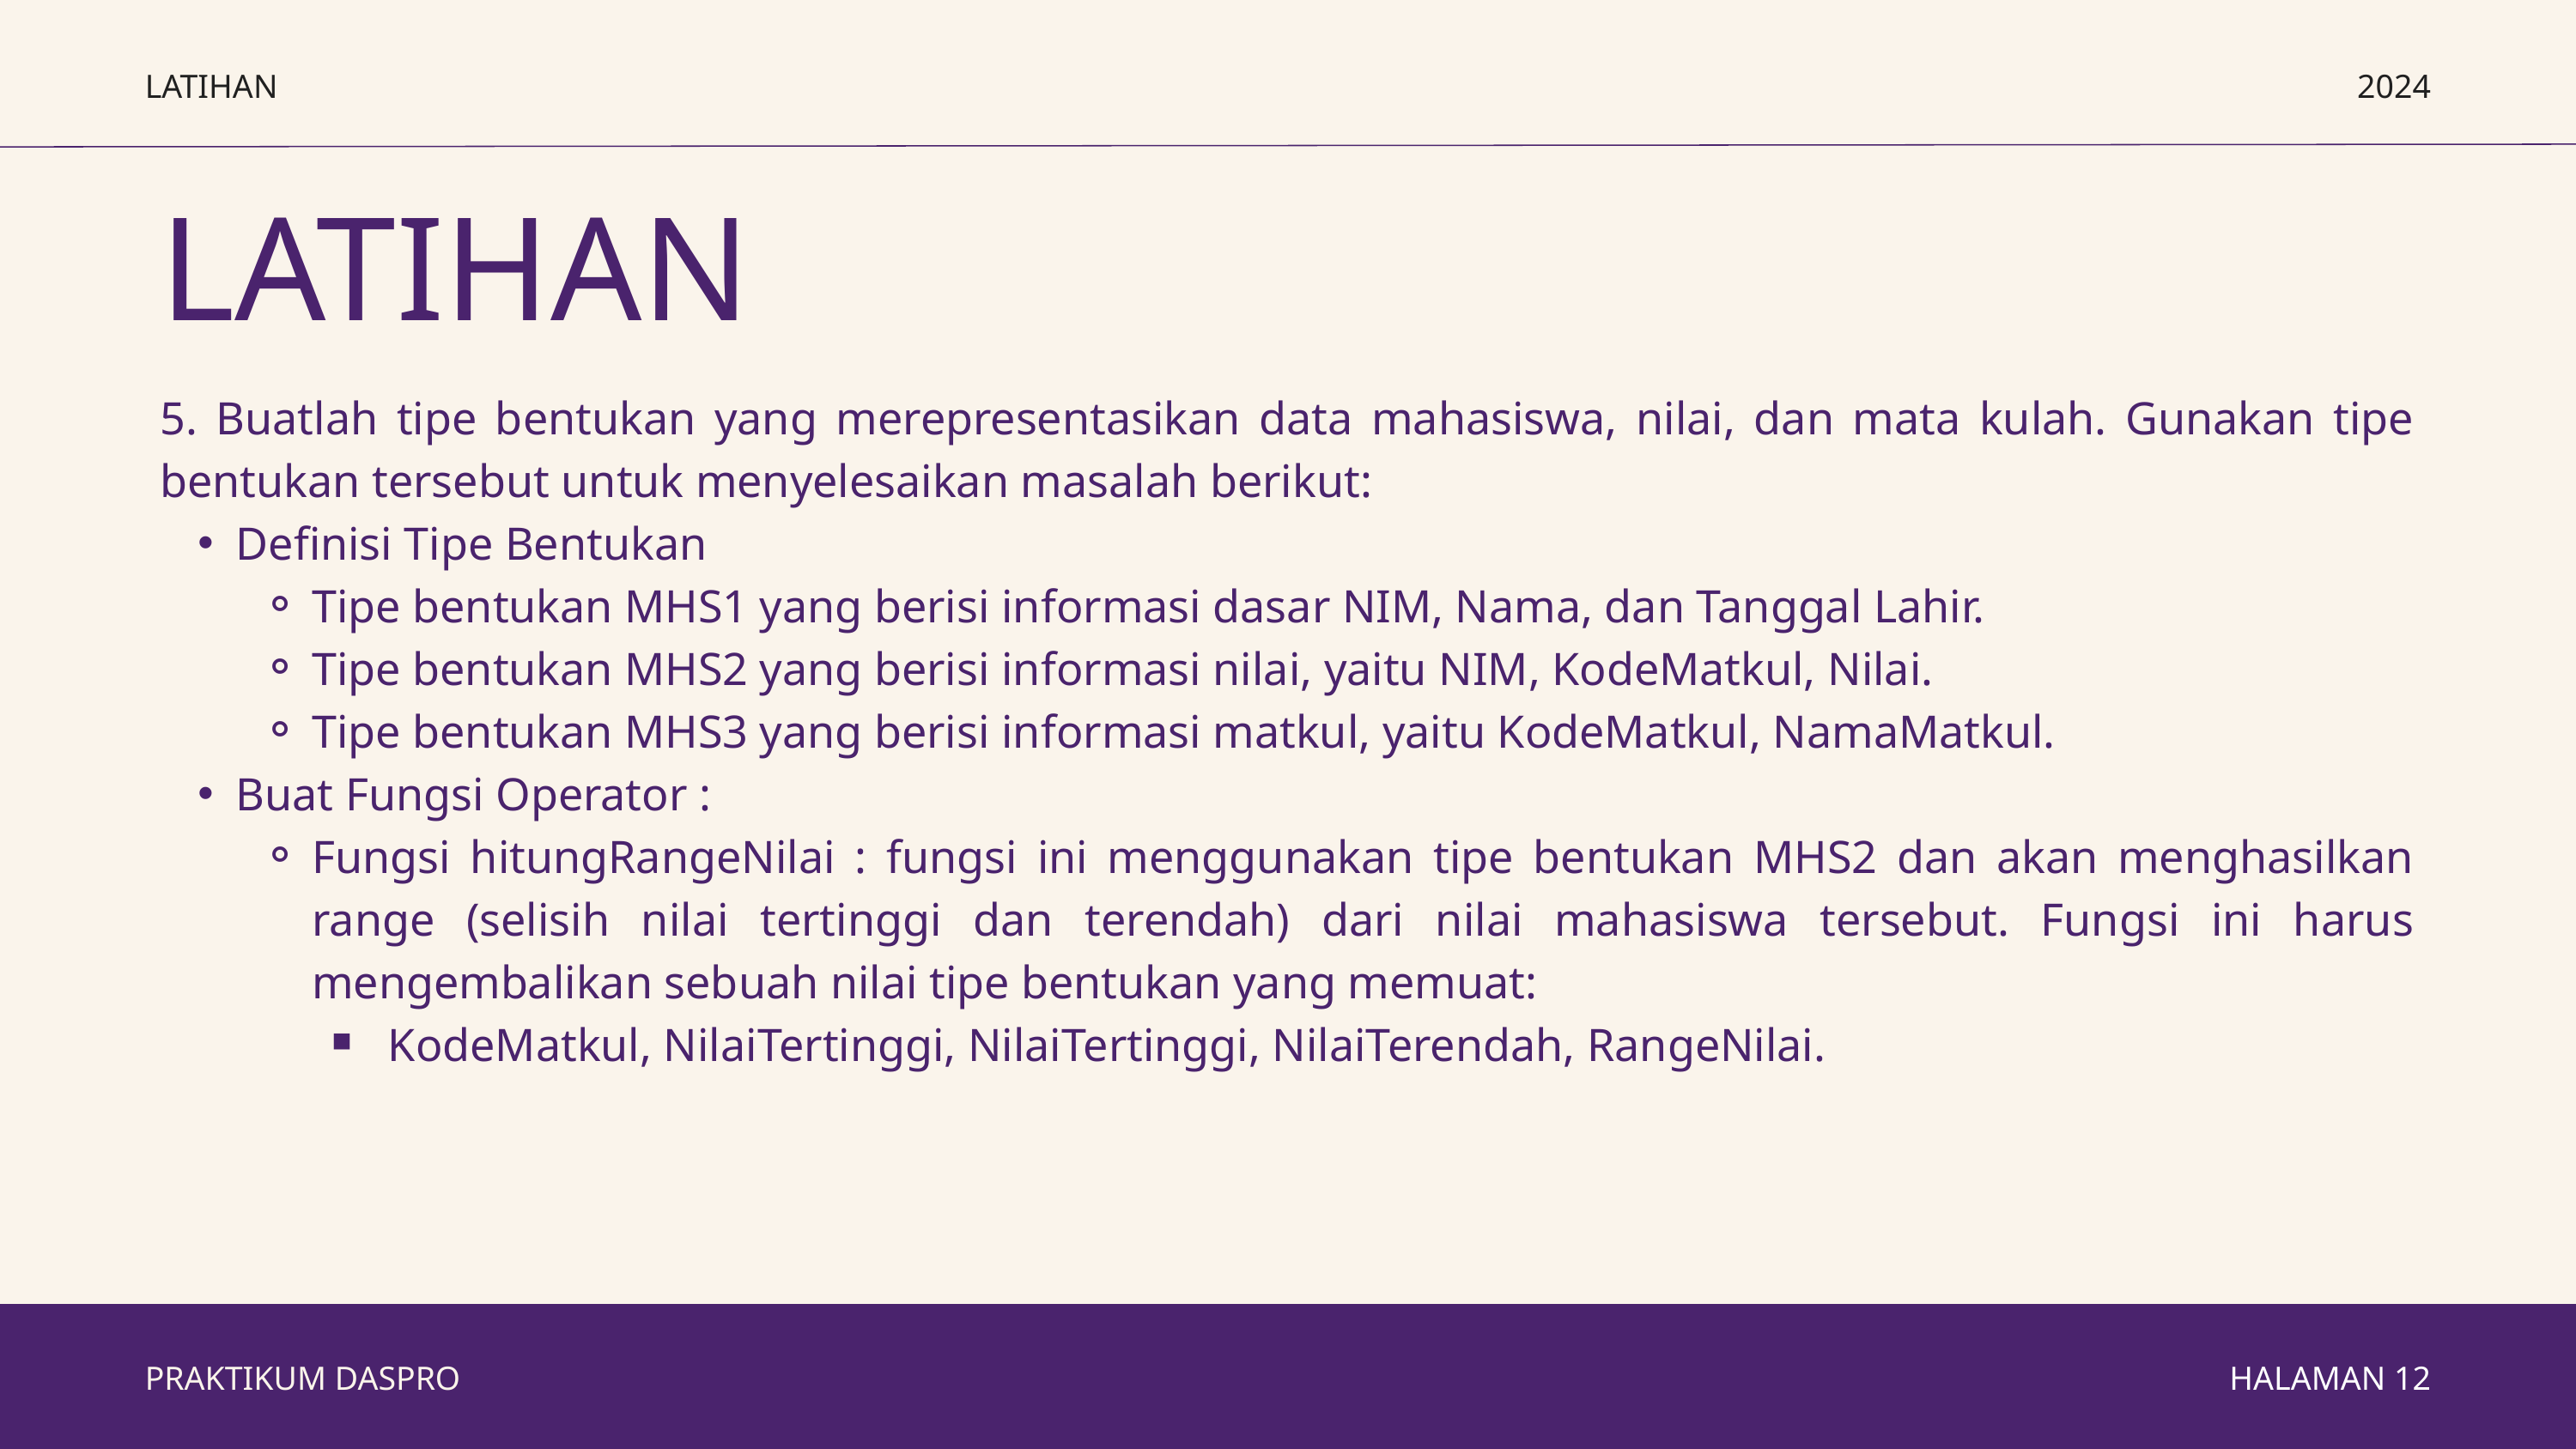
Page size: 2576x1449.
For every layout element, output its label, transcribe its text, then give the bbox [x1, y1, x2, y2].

text_box 5. Buatlah tipe bentukan yang merepresentasikan data mahasiswa, nilai, dan mata kulah. Gunakan tipe bentukan tersebut untuk menyelesaikan masalah berikut: Definisi Tipe Bentukan Tipe bentukan MHS1 yang berisi informasi dasar NIM, Nama, dan Tanggal Lahir. Tipe bentukan MHS2 yang berisi informasi nilai, yaitu NIM, KodeMatkul, Nilai. Tipe bentukan MHS3 yang berisi informasi matkul, yaitu KodeMatkul, NamaMatkul. Buat Fungsi Operator : Fungsi hitungRangeNilai : fungsi ini menggunakan tipe bentukan MHS2 dan akan menghasilkan range (selisih nilai tertinggi dan terendah) dari nilai mahasiswa tersebut. Fungsi ini harus mengembalikan sebuah nilai tipe bentukan yang memuat: KodeMatkul, NilaiTertinggi, NilaiTertinggi, NilaiTerendah, RangeNilai. [160, 381, 2416, 1070]
text_box 2024 [1770, 59, 2432, 106]
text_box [0, 1303, 2576, 1449]
text_box LATIHAN [160, 178, 1717, 350]
text_box LATIHAN [144, 59, 805, 106]
